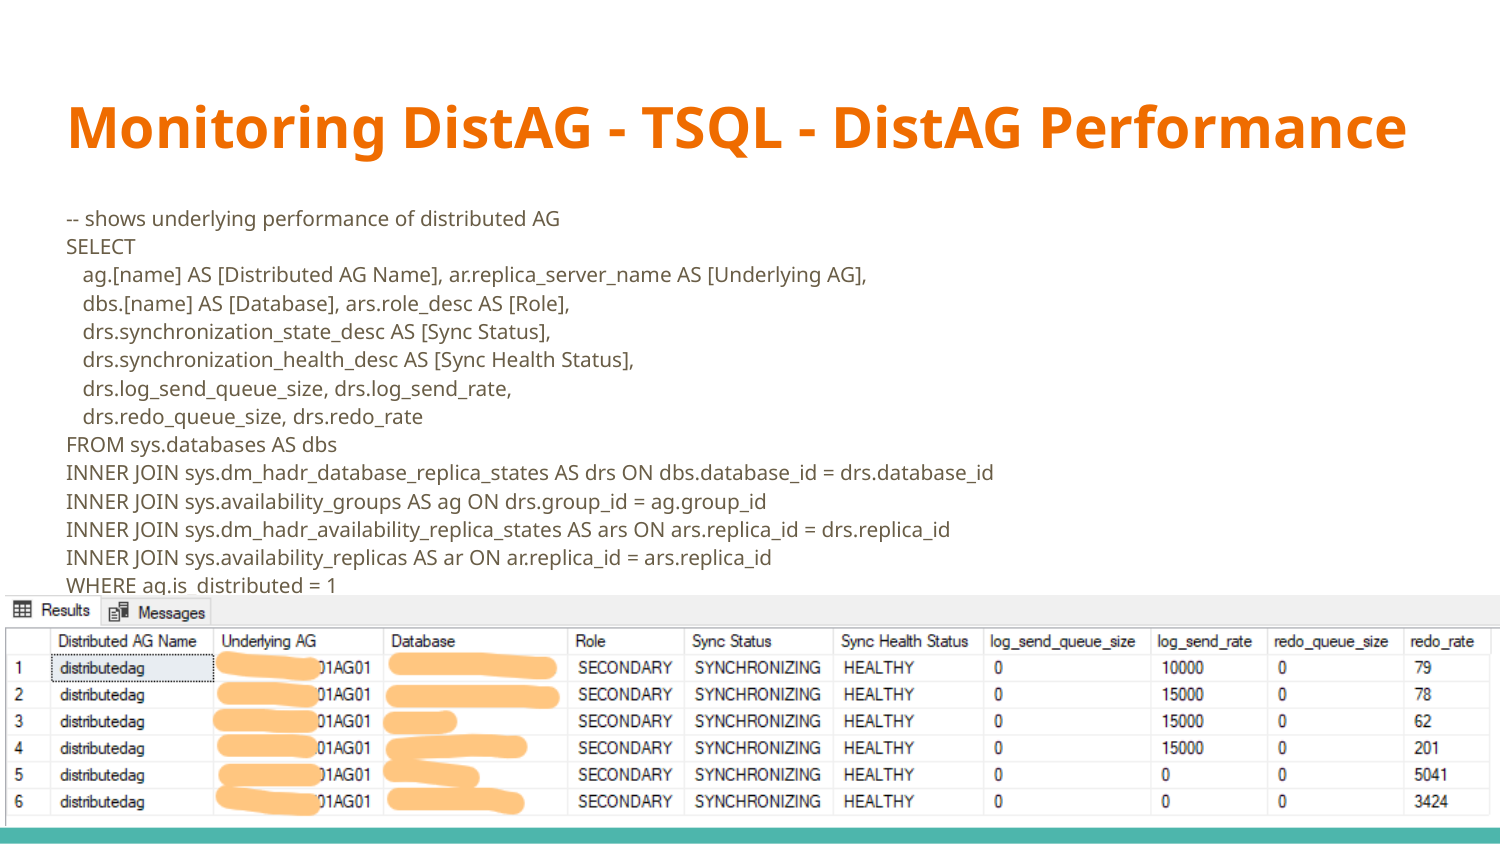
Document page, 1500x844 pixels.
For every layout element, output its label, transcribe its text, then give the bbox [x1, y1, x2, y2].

list -- shows underlying performance of distributed AG SELECT ag.[name] AS [Distributed AG Name], ar.replica_server_name AS [Underlying AG], dbs.[name] AS [Database], ars.role_desc AS [Role], drs.synchronization_state_desc AS [Sync Status], drs.synchronization_health_desc AS [Sync Health Status], drs.log_send_queue_size, drs.log_send_rate, drs.redo_queue_size, drs.redo_rate FROM sys.databases AS dbs INNER JOIN sys.dm_hadr_database_replica_states AS drs ON dbs.database_id = drs.database_id INNER JOIN sys.availability_groups AS ag ON drs.group_id = ag.group_id INNER JOIN sys.dm_hadr_availability_replica_states AS ars ON ars.replica_id = drs.replica_id INNER JOIN sys.availability_replicas AS ar ON ar.replica_id = ars.replica_id WHERE ag.is_distributed = 1 ORDER BY dbs.name, ag.name, ar.replica_server_name [51, 189, 1449, 593]
picture [5, 594, 1500, 826]
title Monitoring DistAG - TSQL - DistAG Performance [51, 72, 1449, 189]
